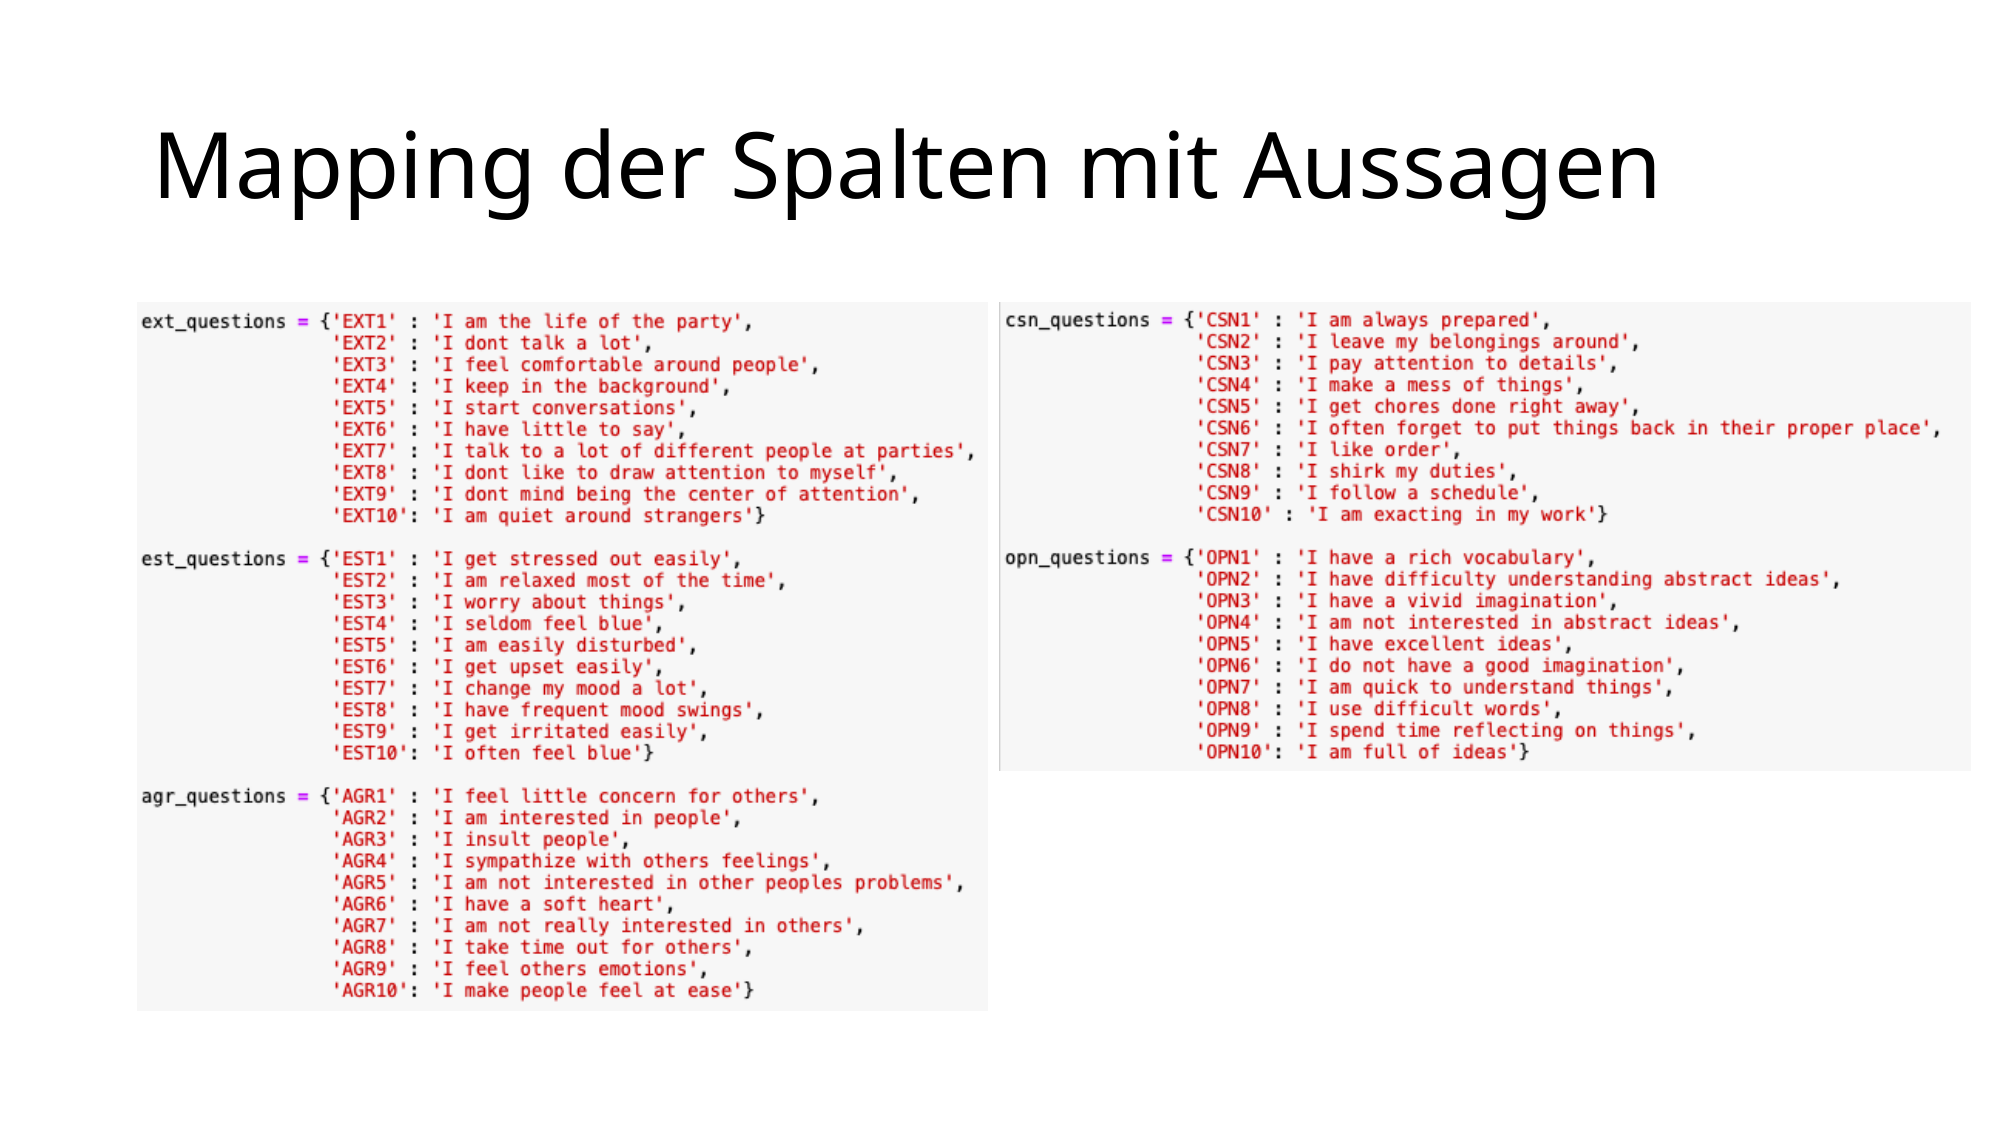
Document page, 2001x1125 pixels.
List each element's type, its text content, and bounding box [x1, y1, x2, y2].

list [999, 302, 1971, 771]
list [137, 302, 988, 1011]
title Mapping der Spalten mit Aussagen [137, 59, 1863, 278]
